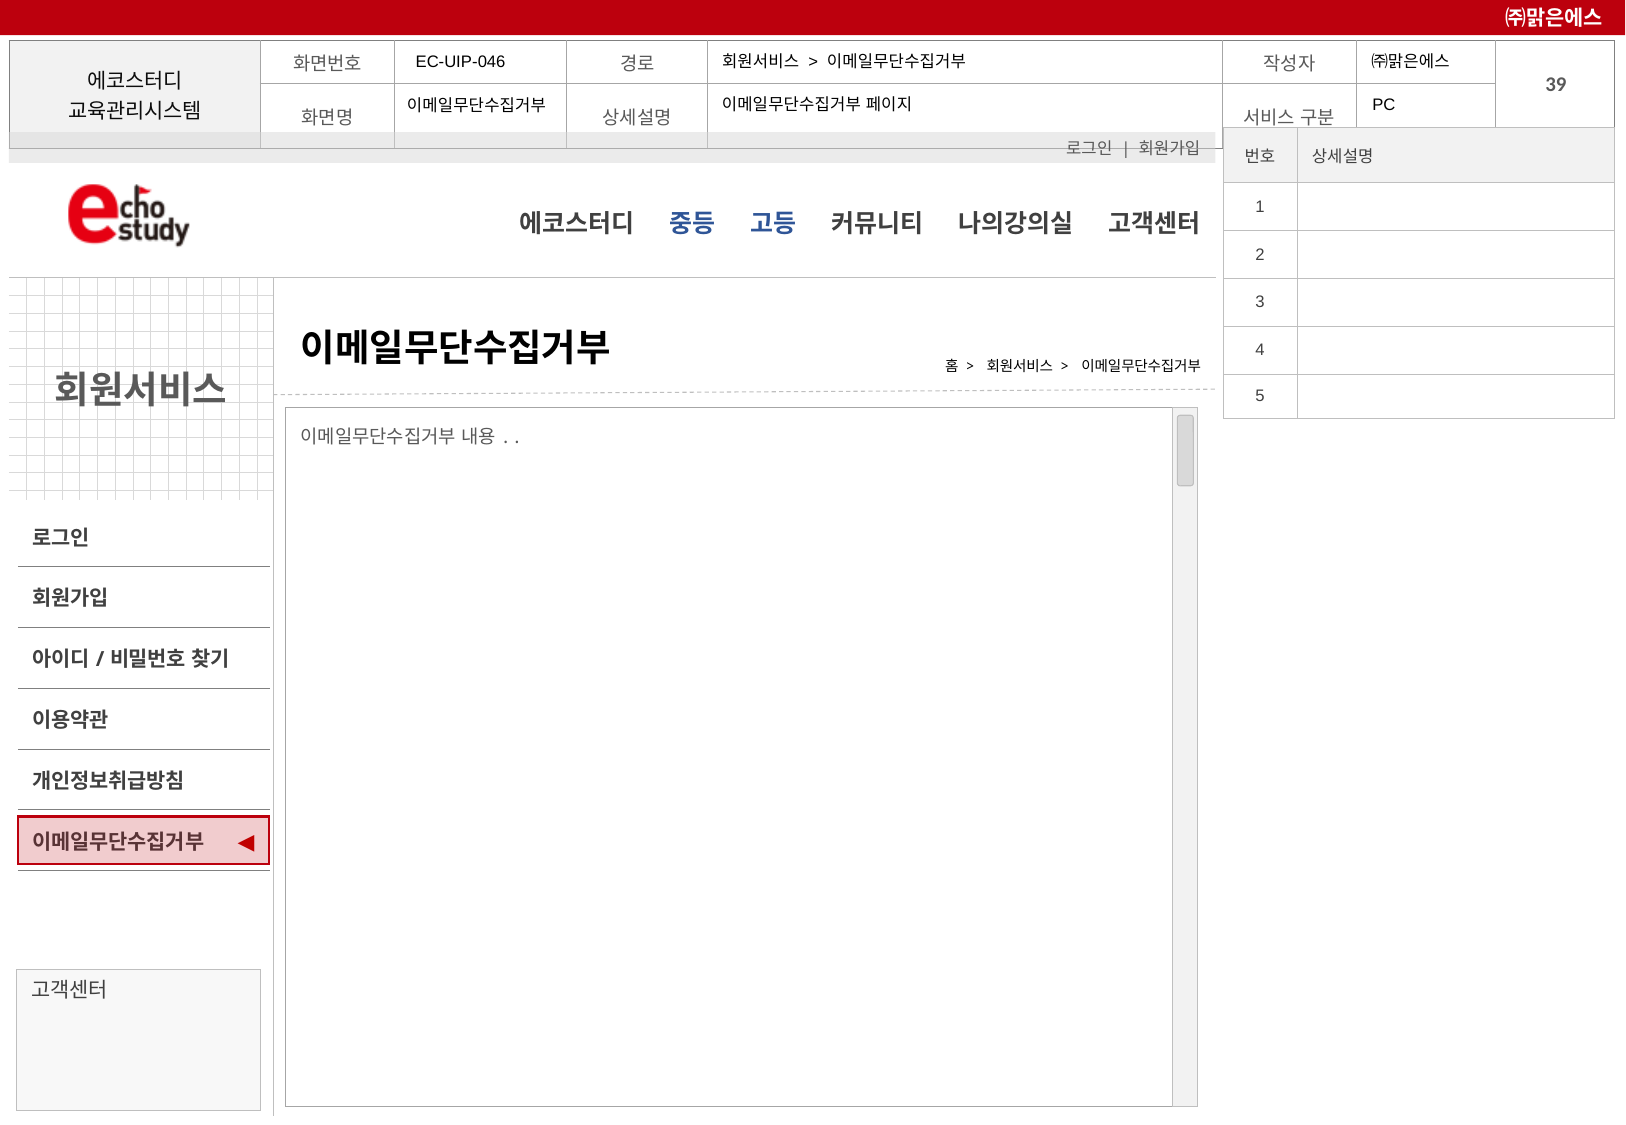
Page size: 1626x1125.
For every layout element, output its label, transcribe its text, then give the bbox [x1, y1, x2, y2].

table_cell 5 [1224, 375, 1297, 418]
picture [67, 183, 212, 248]
text_box PC [1357, 87, 1494, 124]
table_header 번호 [1224, 128, 1297, 182]
text_box ㈜맑은에스 [1356, 44, 1492, 80]
table_cell 1 [1224, 183, 1297, 230]
table_cell 2 [1224, 231, 1297, 278]
text_box 이메일무단수집거부 [400, 87, 563, 124]
text_box [1176, 414, 1195, 487]
table_header 상세설명 [1298, 128, 1614, 182]
table_cell 4 [1224, 327, 1297, 374]
text_box [1172, 406, 1198, 1107]
table_cell [1298, 327, 1614, 374]
text_box EC-UIP-046 [400, 44, 563, 80]
text_box 이메일무단수집거부 페이지 [707, 87, 1222, 124]
table_cell 3 [1224, 279, 1297, 326]
table_cell [1298, 231, 1614, 278]
title 이메일무단수집거부 [285, 318, 913, 382]
table_cell [1298, 375, 1614, 418]
list 홈 > 회원서비스 > 이메일무단수집거부 [925, 353, 1216, 379]
text_box ◀ [17, 815, 270, 865]
text_box 이메일무단수집거부 내용.. [285, 406, 1172, 1107]
table_cell [1298, 183, 1614, 230]
text_box 회원서비스 > 이메일무단수집거부 [707, 44, 1222, 80]
table_cell [1298, 279, 1614, 326]
